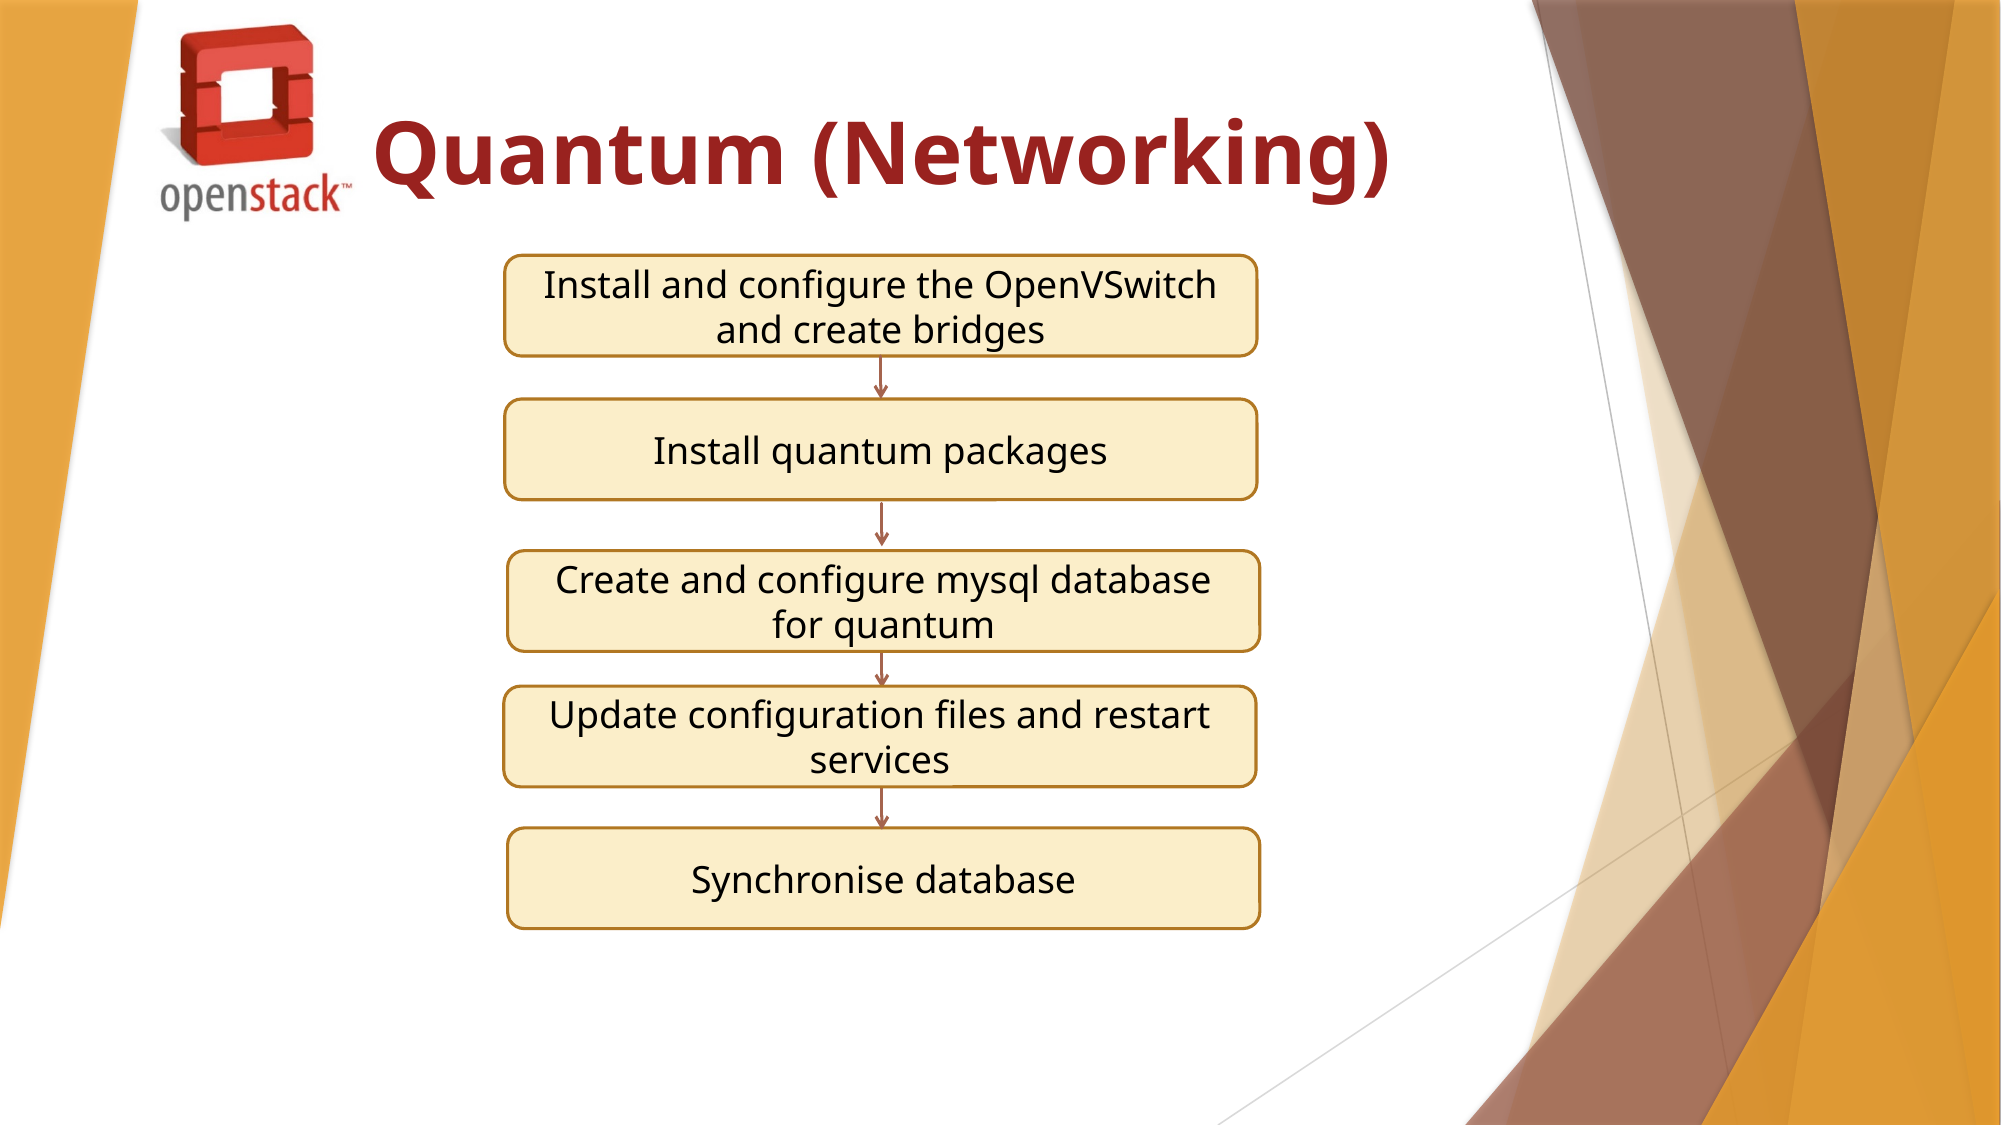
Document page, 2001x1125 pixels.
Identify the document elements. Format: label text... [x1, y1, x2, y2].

text_box Create and configure mysql database for quantum [506, 549, 1262, 653]
text_box Install and configure the OpenVSwitch and create bridges [503, 253, 1259, 358]
text_box Install quantum packages [503, 397, 1259, 502]
text_box Quantum (Networking) [173, 89, 1591, 210]
text_box Update configuration files and restart services [502, 684, 1258, 789]
picture [144, 6, 363, 233]
text_box Synchronise database [506, 826, 1262, 931]
